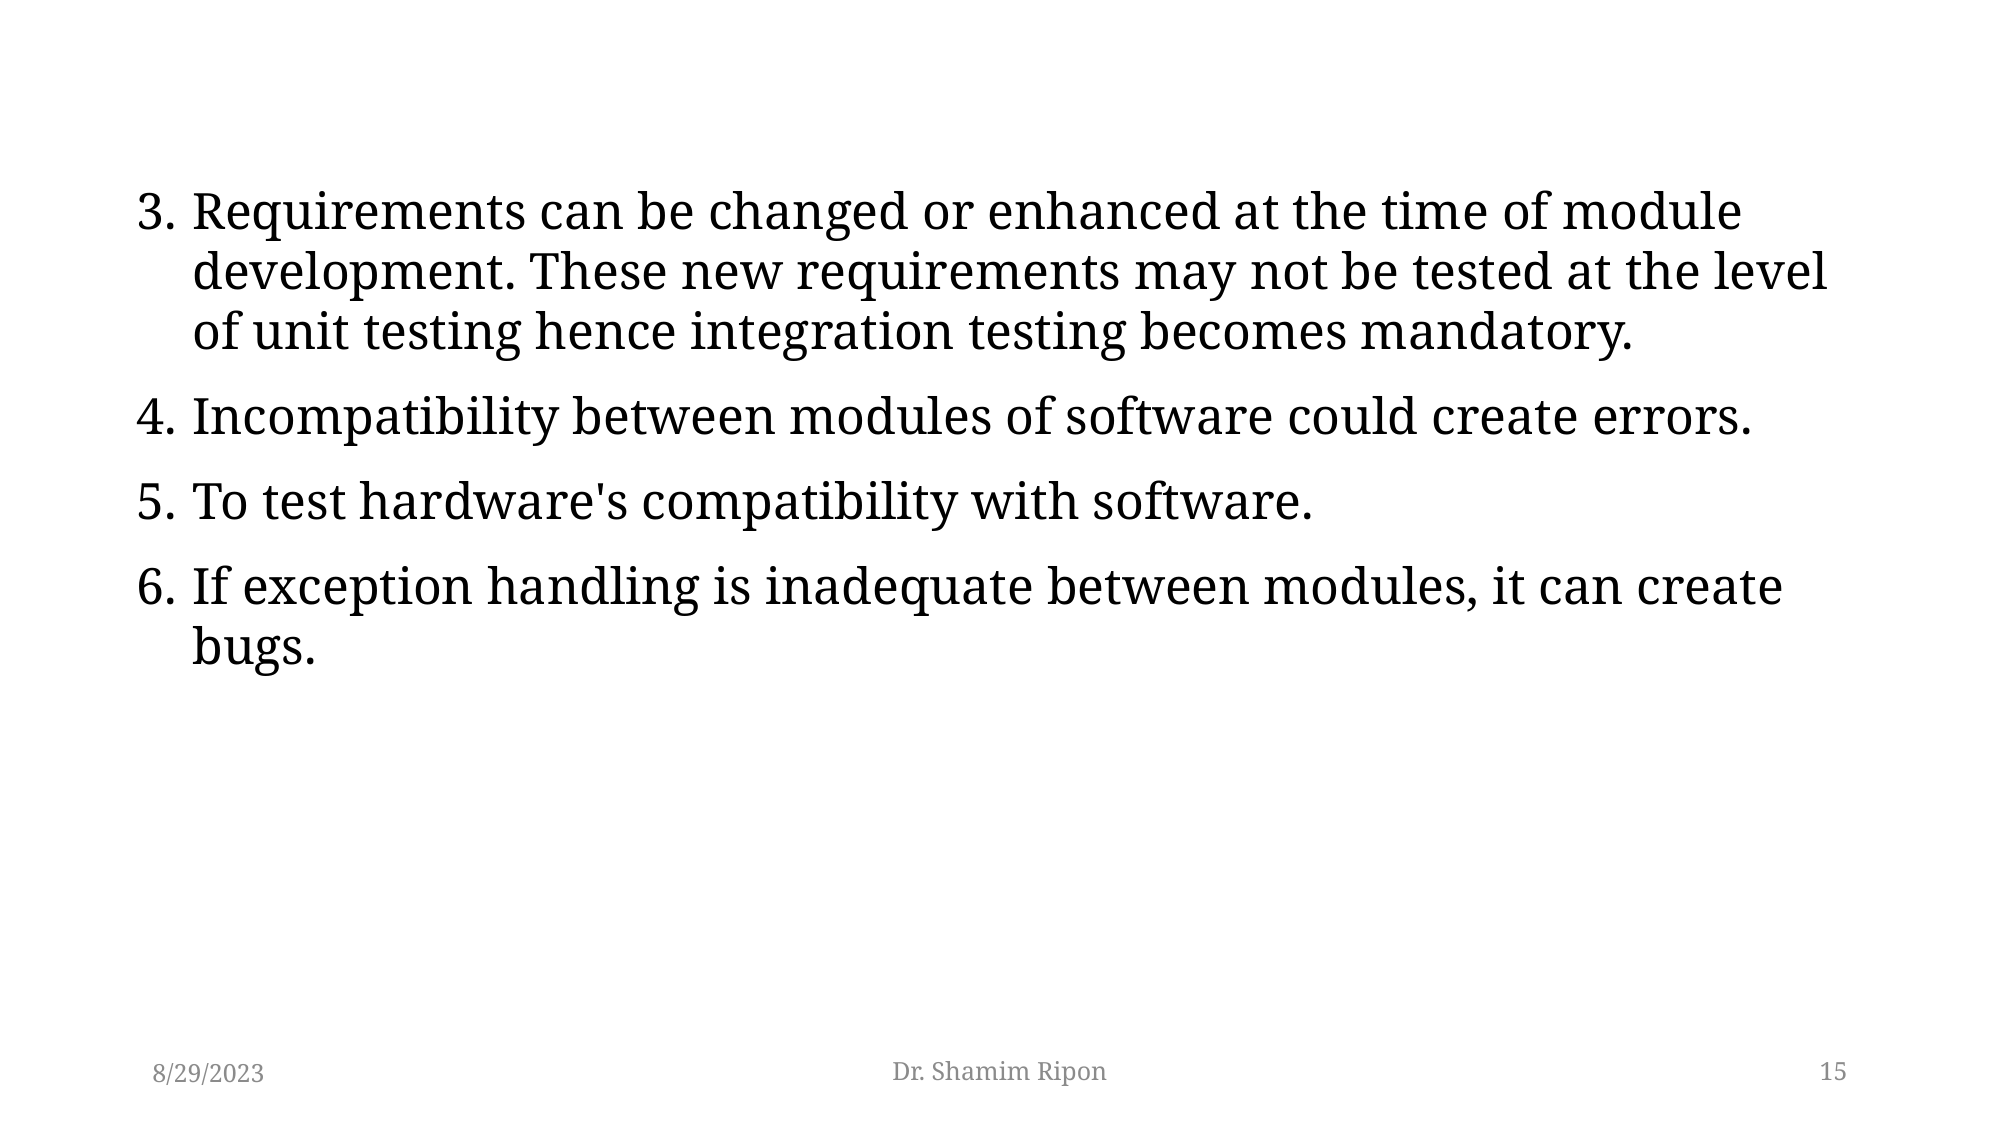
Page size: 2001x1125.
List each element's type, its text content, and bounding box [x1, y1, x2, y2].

footer Dr. Shamim Ripon [662, 1042, 1338, 1103]
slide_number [137, 1042, 588, 1103]
slide_number 15 [1412, 1042, 1863, 1103]
text_box Requirements can be changed or enhanced at the time of module development. These new requirements may not be tested at the level of unit testing hence integration testing becomes mandatory. Incompatibility between modules of software could create errors. To test hardware's compatibility with software. If exception handling is inadequate between modules, it can create bugs. [121, 171, 1872, 682]
